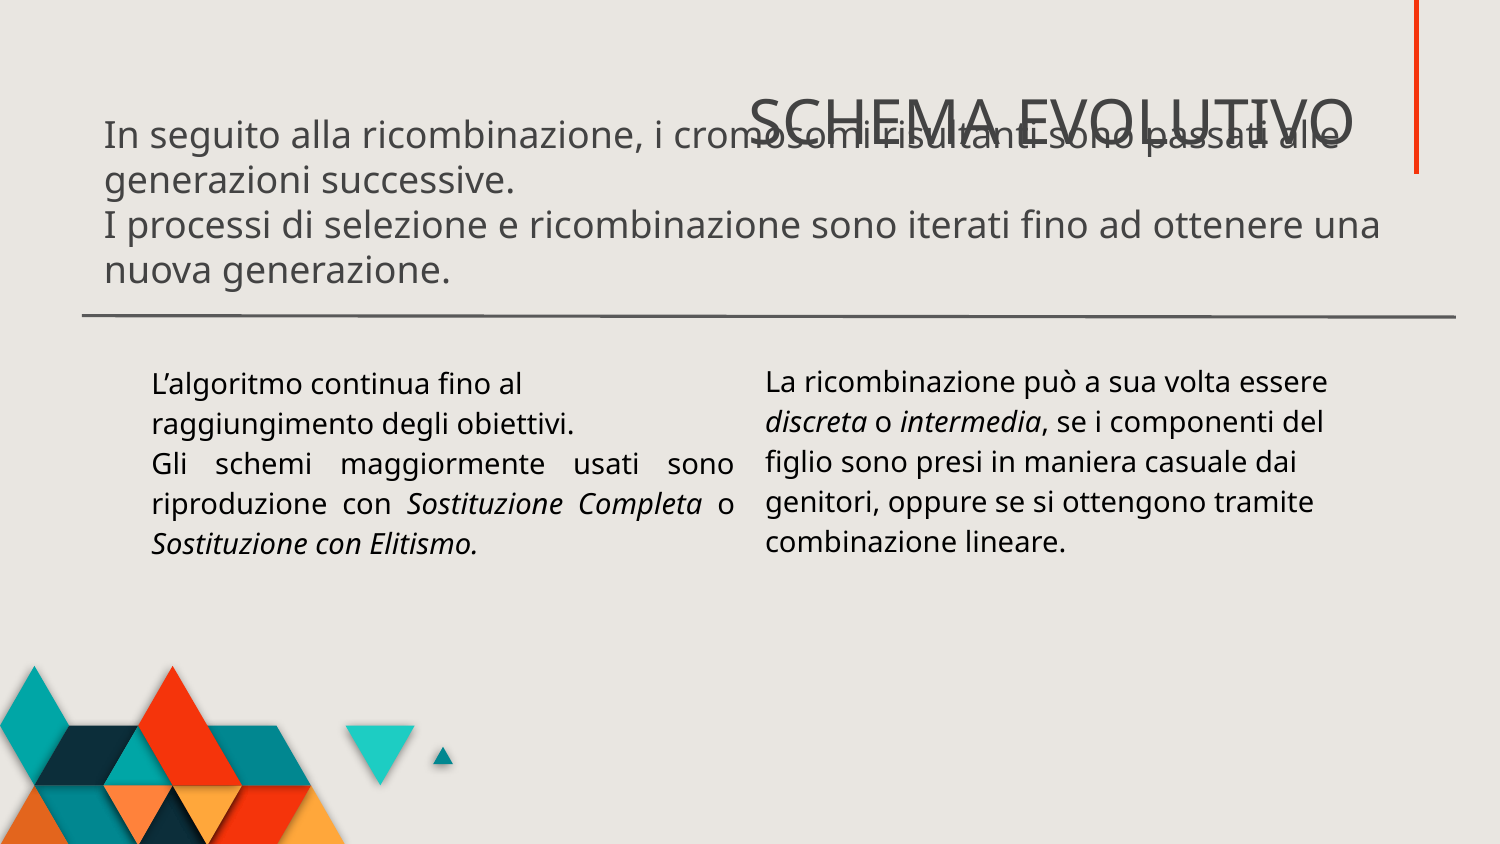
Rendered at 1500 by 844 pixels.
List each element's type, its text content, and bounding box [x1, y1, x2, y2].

text_box L’algoritmo continua fino al raggiungimento degli obiettivi. Gli schemi maggiormente usati sono riproduzione con Sostituzione Completa o Sostituzione con Elitismo. [136, 344, 750, 770]
title SCHEMA EVOLUTIVO [43, 76, 1372, 172]
title In seguito alla ricombinazione, i cromosomi risultanti sono passati alle generazioni successive. I processi di selezione e ricombinazione sono iterati fino ad ottenere una nuova generazione. [88, 210, 1423, 306]
text_box La ricombinazione può a sua volta essere discreta o intermedia, se i componenti del figlio sono presi in maniera casuale dai genitori, oppure se si ottengono tramite combinazione lineare. [749, 342, 1409, 658]
